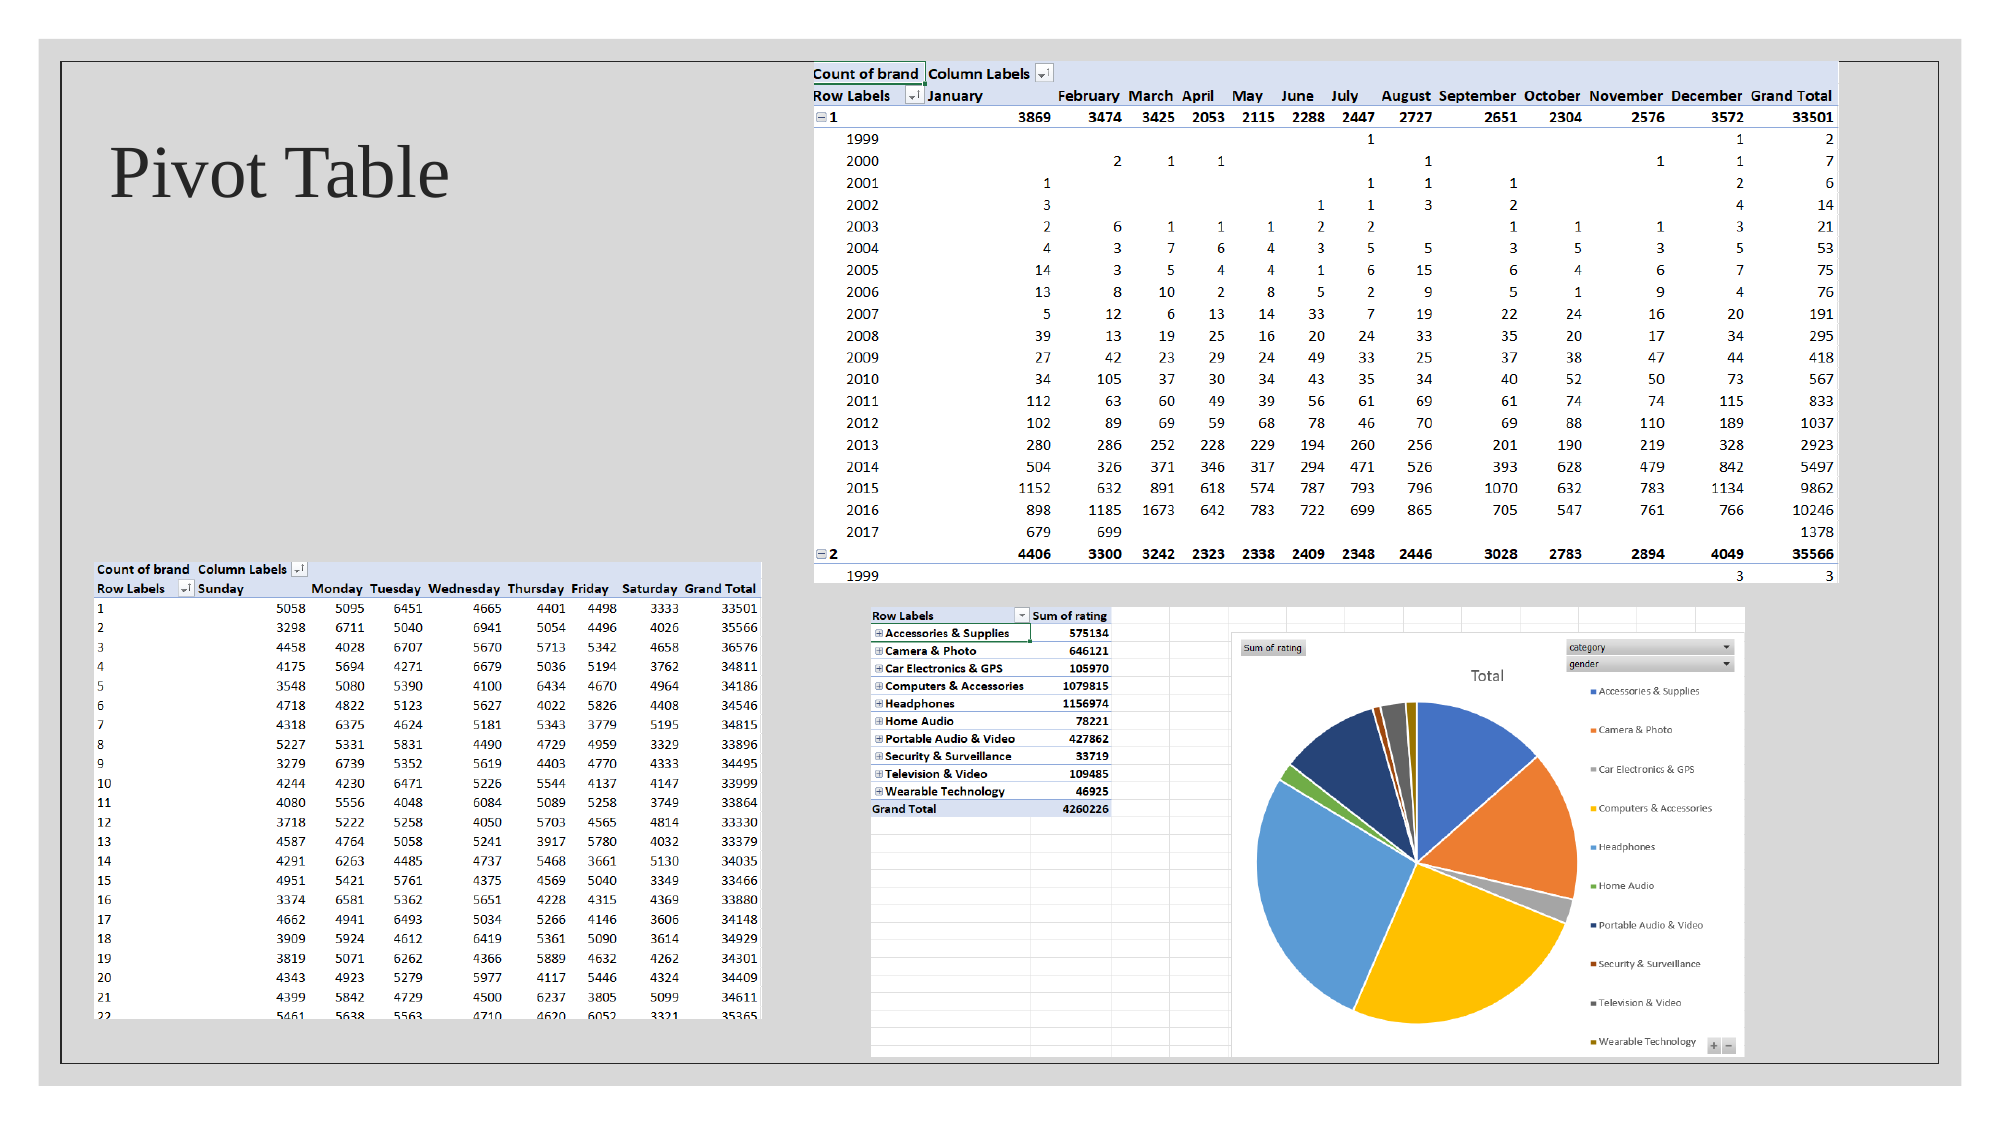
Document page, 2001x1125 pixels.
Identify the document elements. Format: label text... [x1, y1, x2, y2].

picture [871, 607, 1745, 1057]
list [94, 562, 762, 1019]
title Pivot Table [94, 61, 809, 287]
picture [814, 61, 1839, 583]
